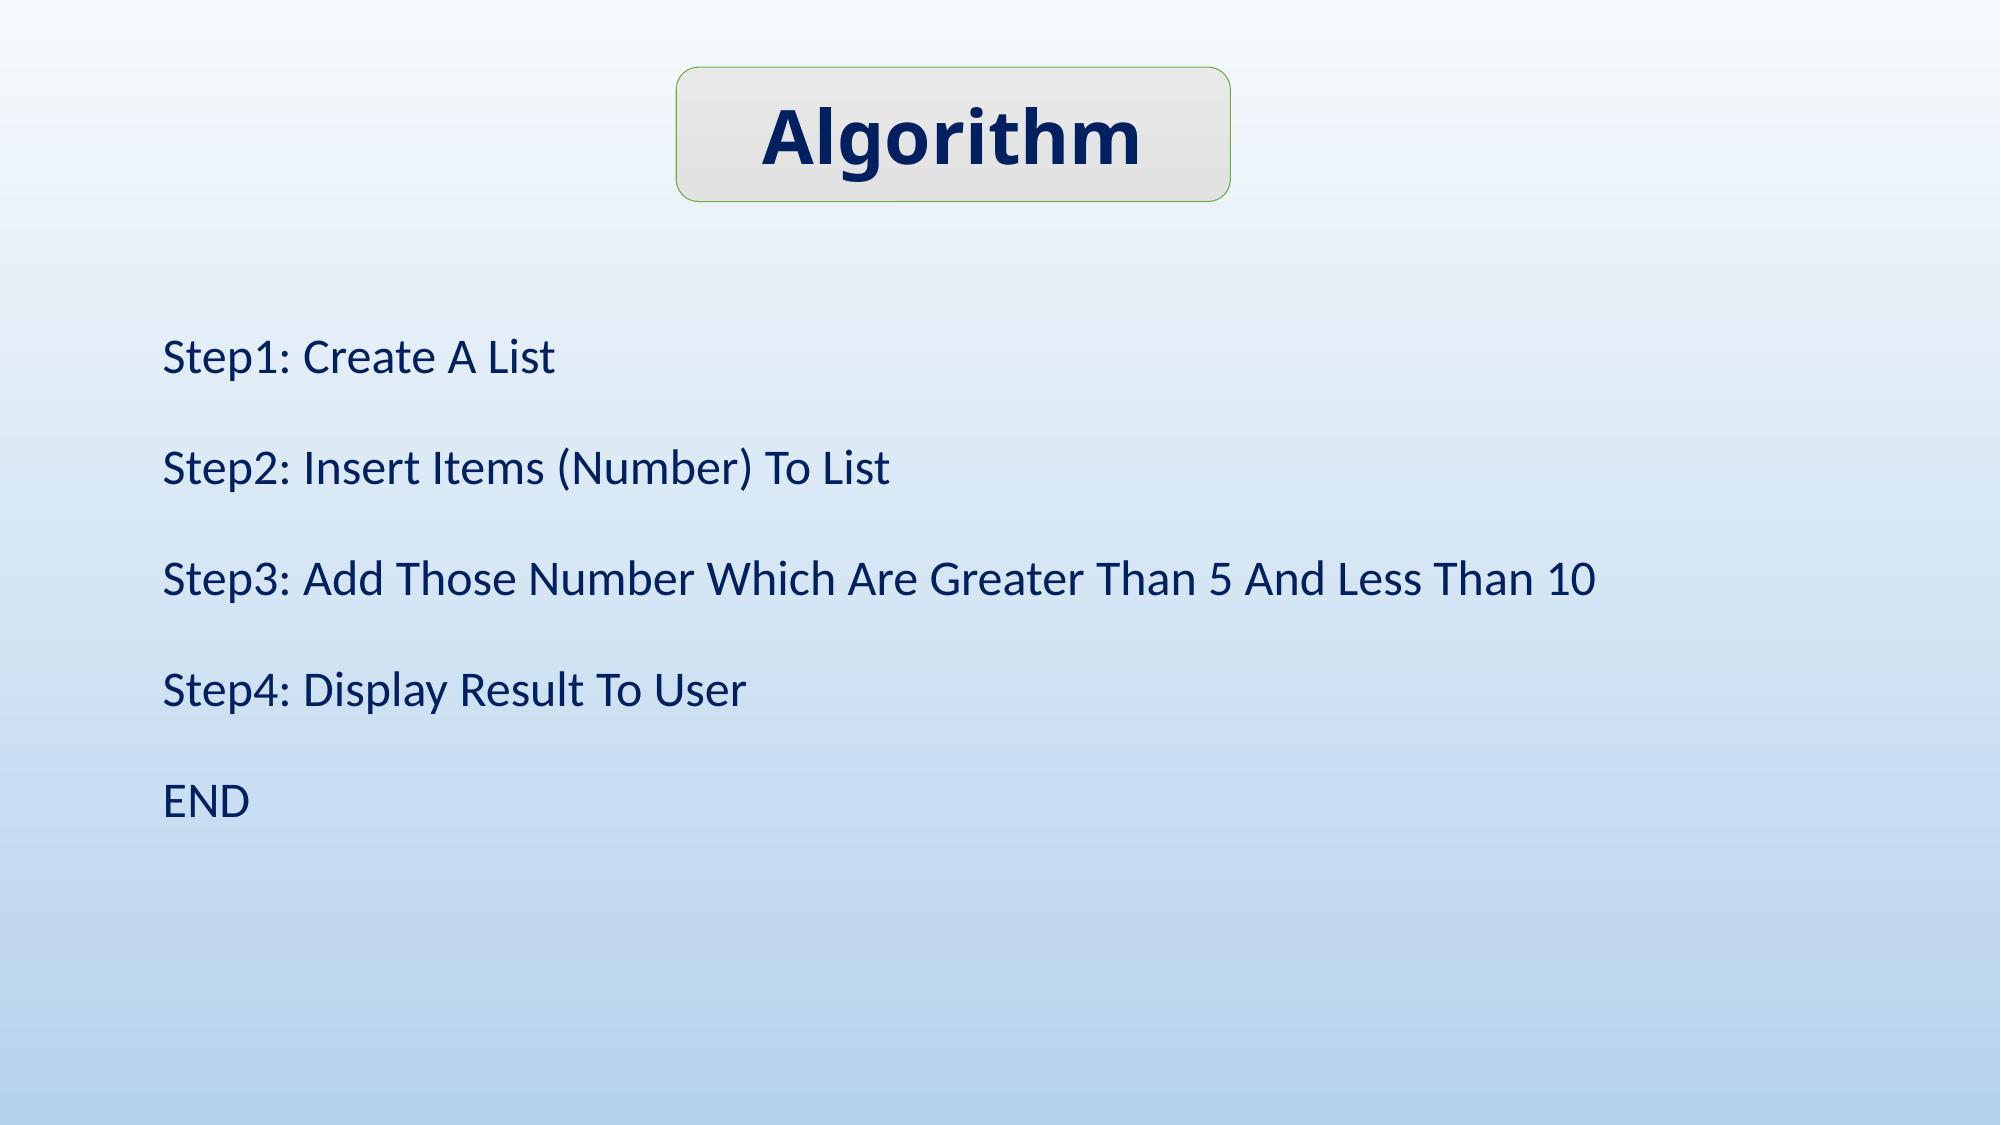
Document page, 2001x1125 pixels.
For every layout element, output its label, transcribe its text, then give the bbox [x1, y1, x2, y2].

text_box Algorithm [675, 66, 1231, 203]
subtitle Step1: Create A List Step2: Insert Items (Number) To List Step3: Add Those Number Which Are Greater Than 5 And Less Than 10 Step4: Display Result To User END [147, 286, 1741, 947]
